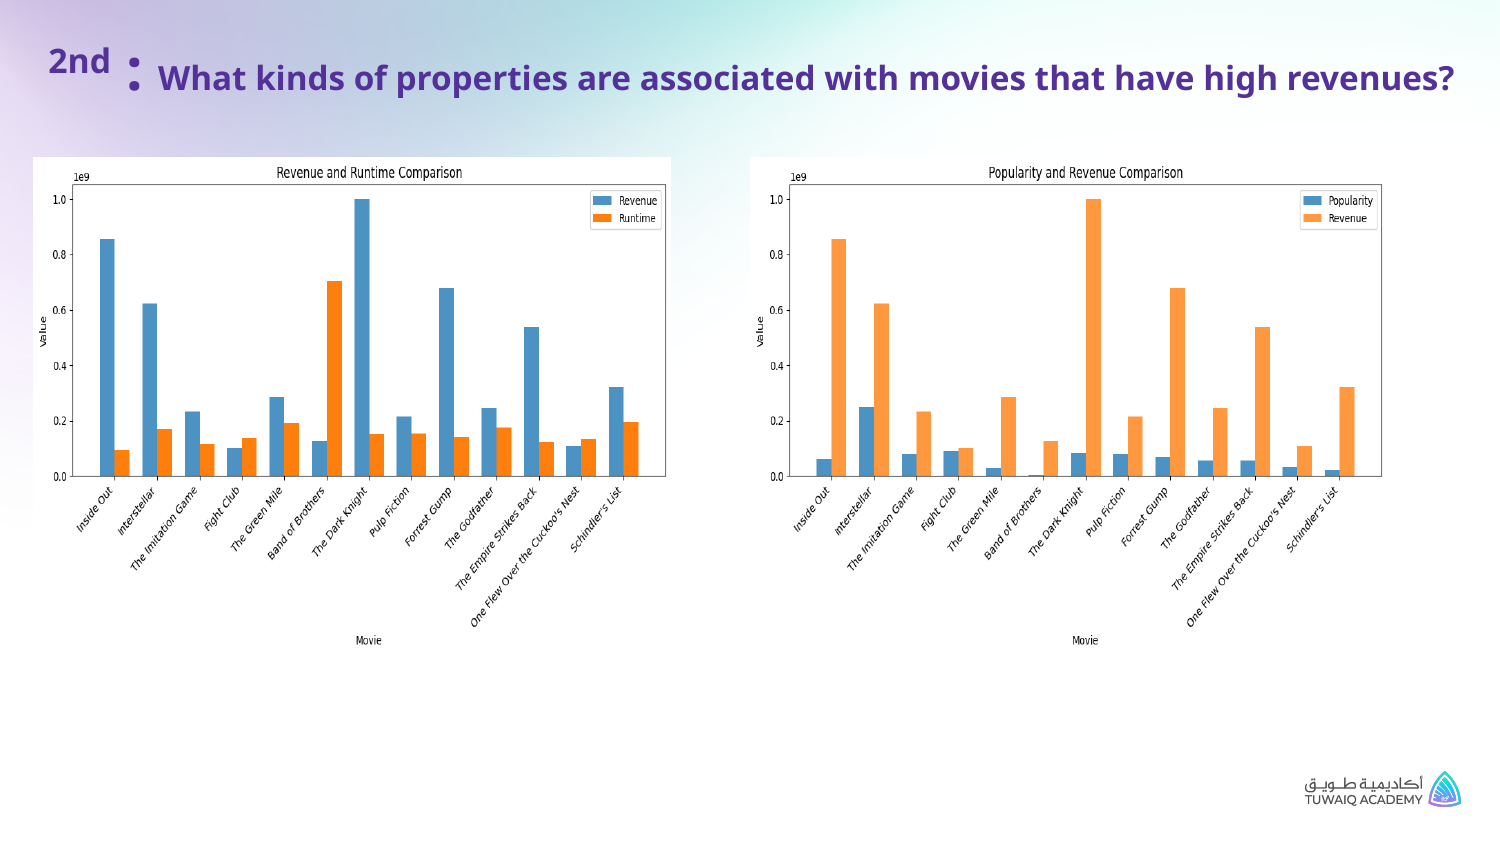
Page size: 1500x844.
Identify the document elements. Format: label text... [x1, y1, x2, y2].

picture [0, 0, 1500, 844]
text_box 2nd : What kinds of properties are associated with movies that have high revenues? [33, 24, 1500, 110]
